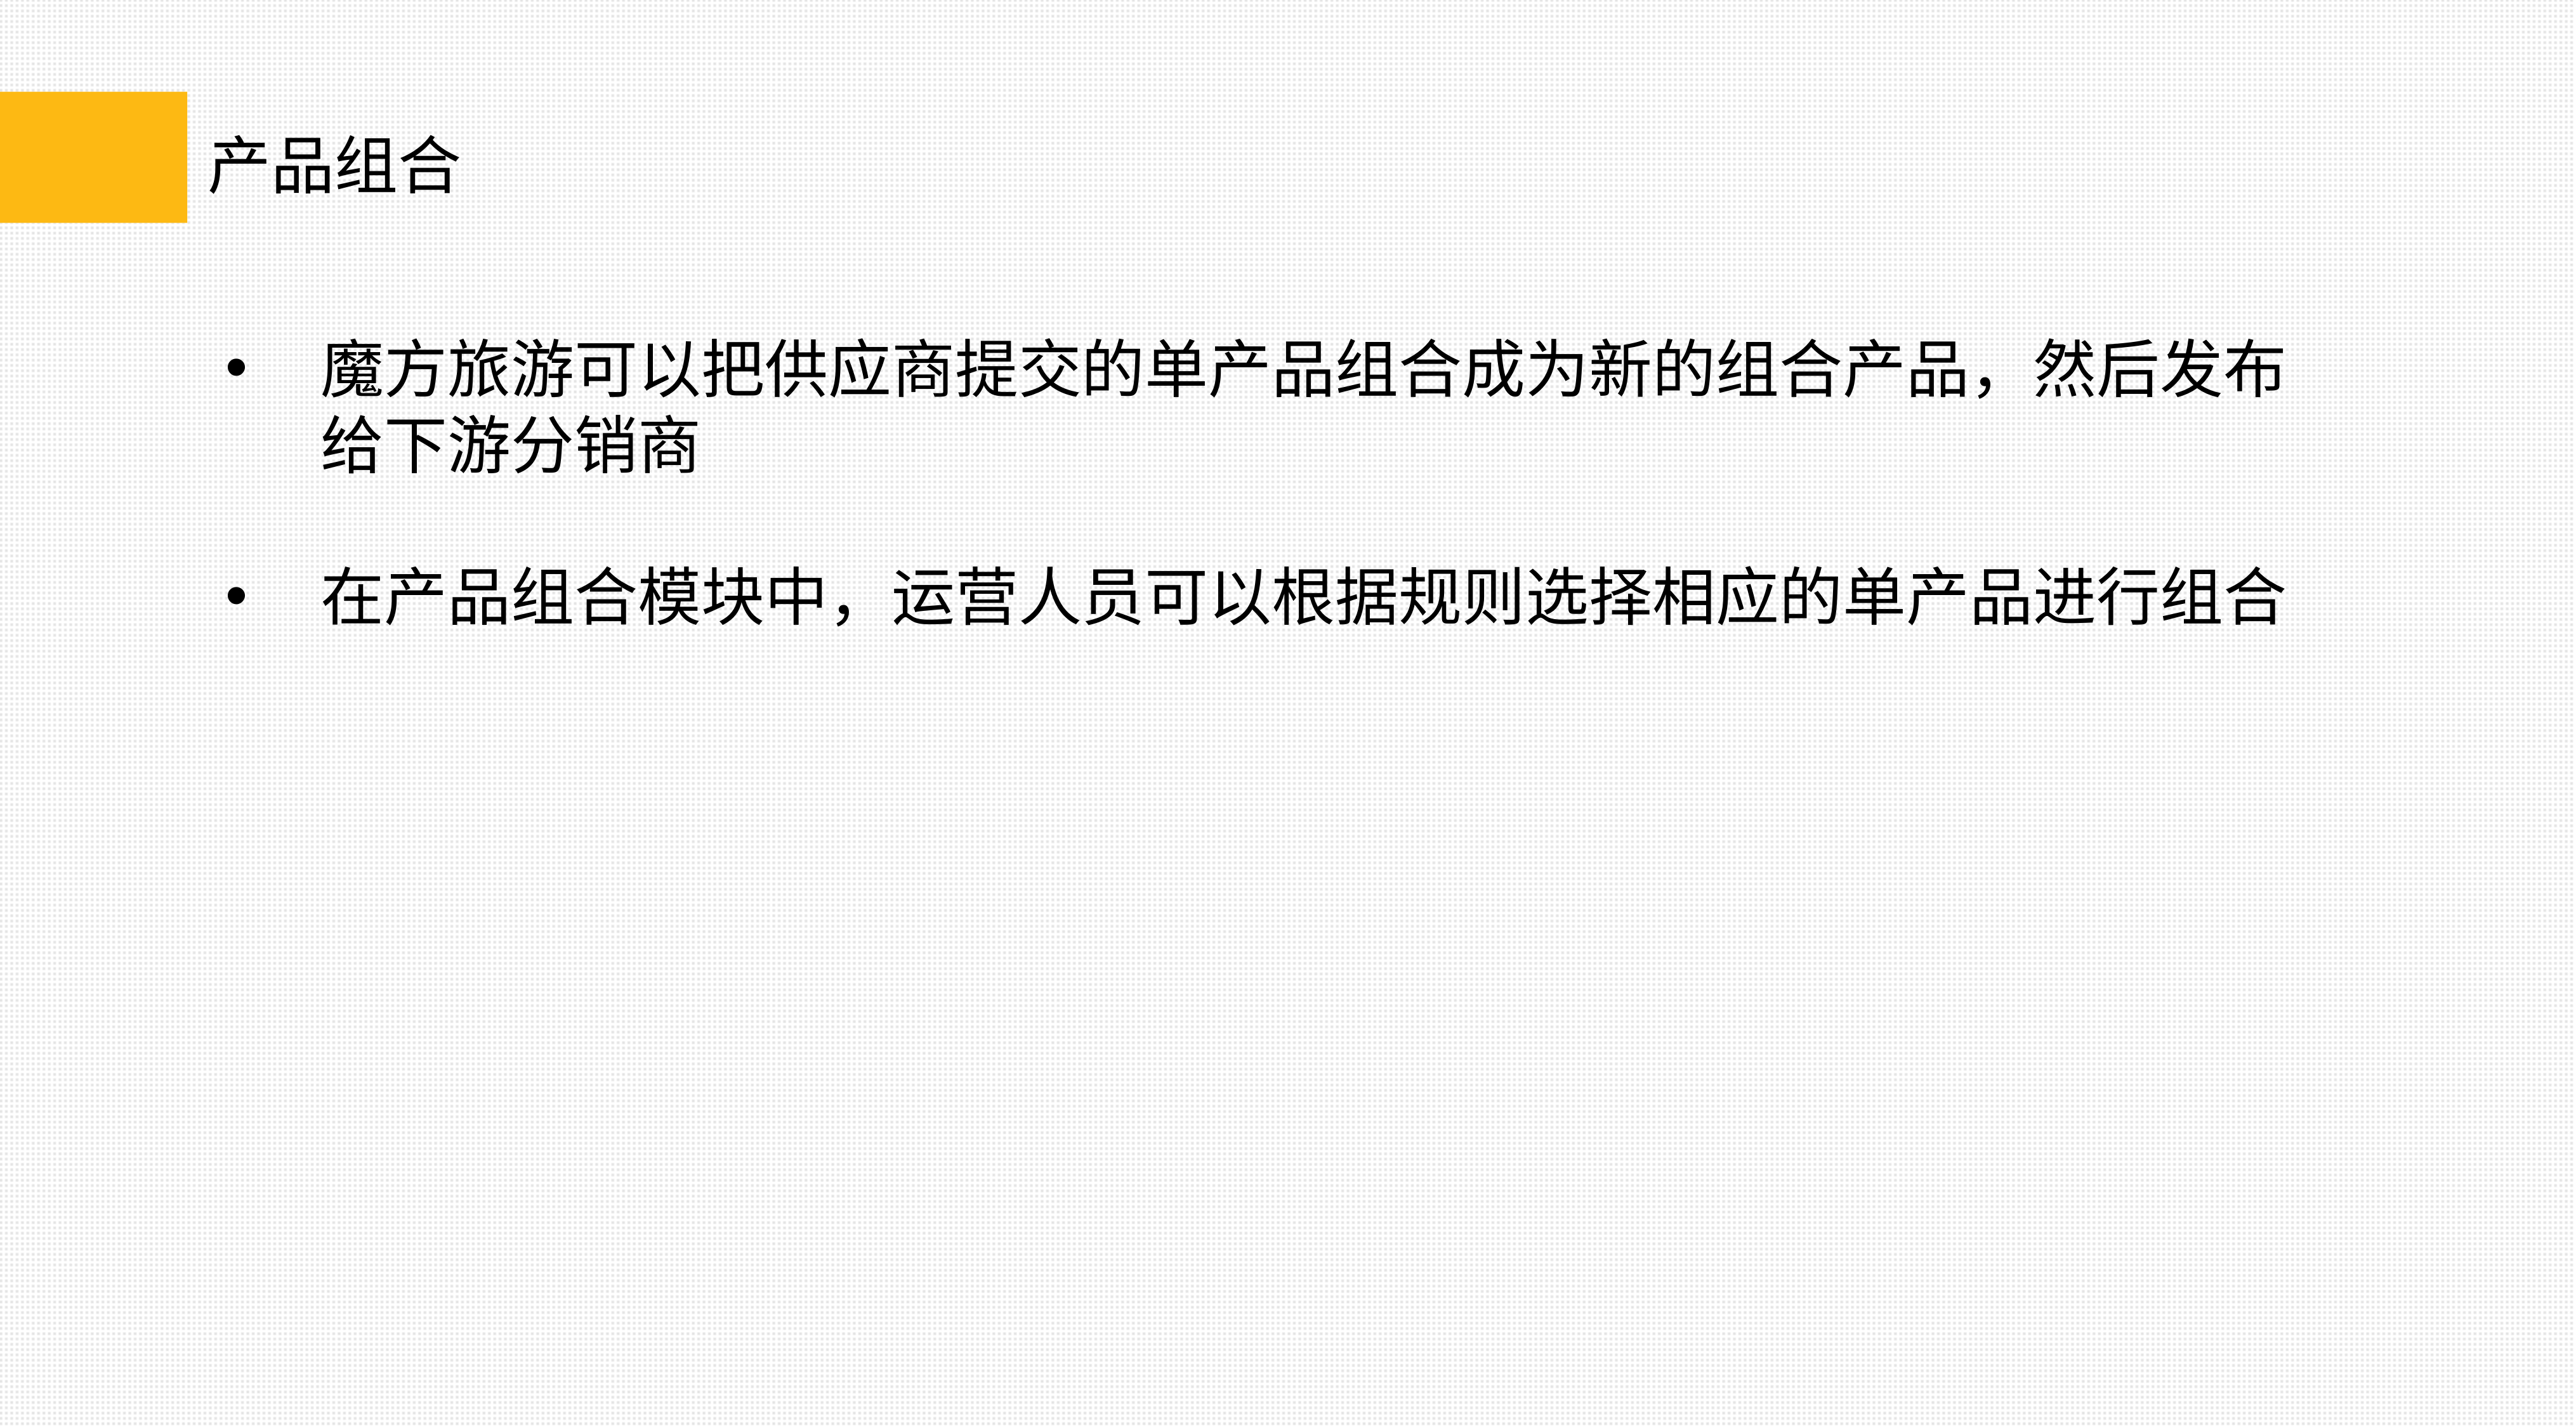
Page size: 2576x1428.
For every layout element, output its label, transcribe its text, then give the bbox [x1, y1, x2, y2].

text_box 产品组合 [198, 120, 471, 206]
text_box 魔方旅游可以把供应商提交的单产品组合成为新的组合产品，然后发布给下游分销商 在产品组合模块中，运营人员可以根据规则选择相应的单产品进行组合 [216, 324, 2330, 638]
text_box [0, 91, 188, 224]
picture [0, 0, 2576, 1428]
